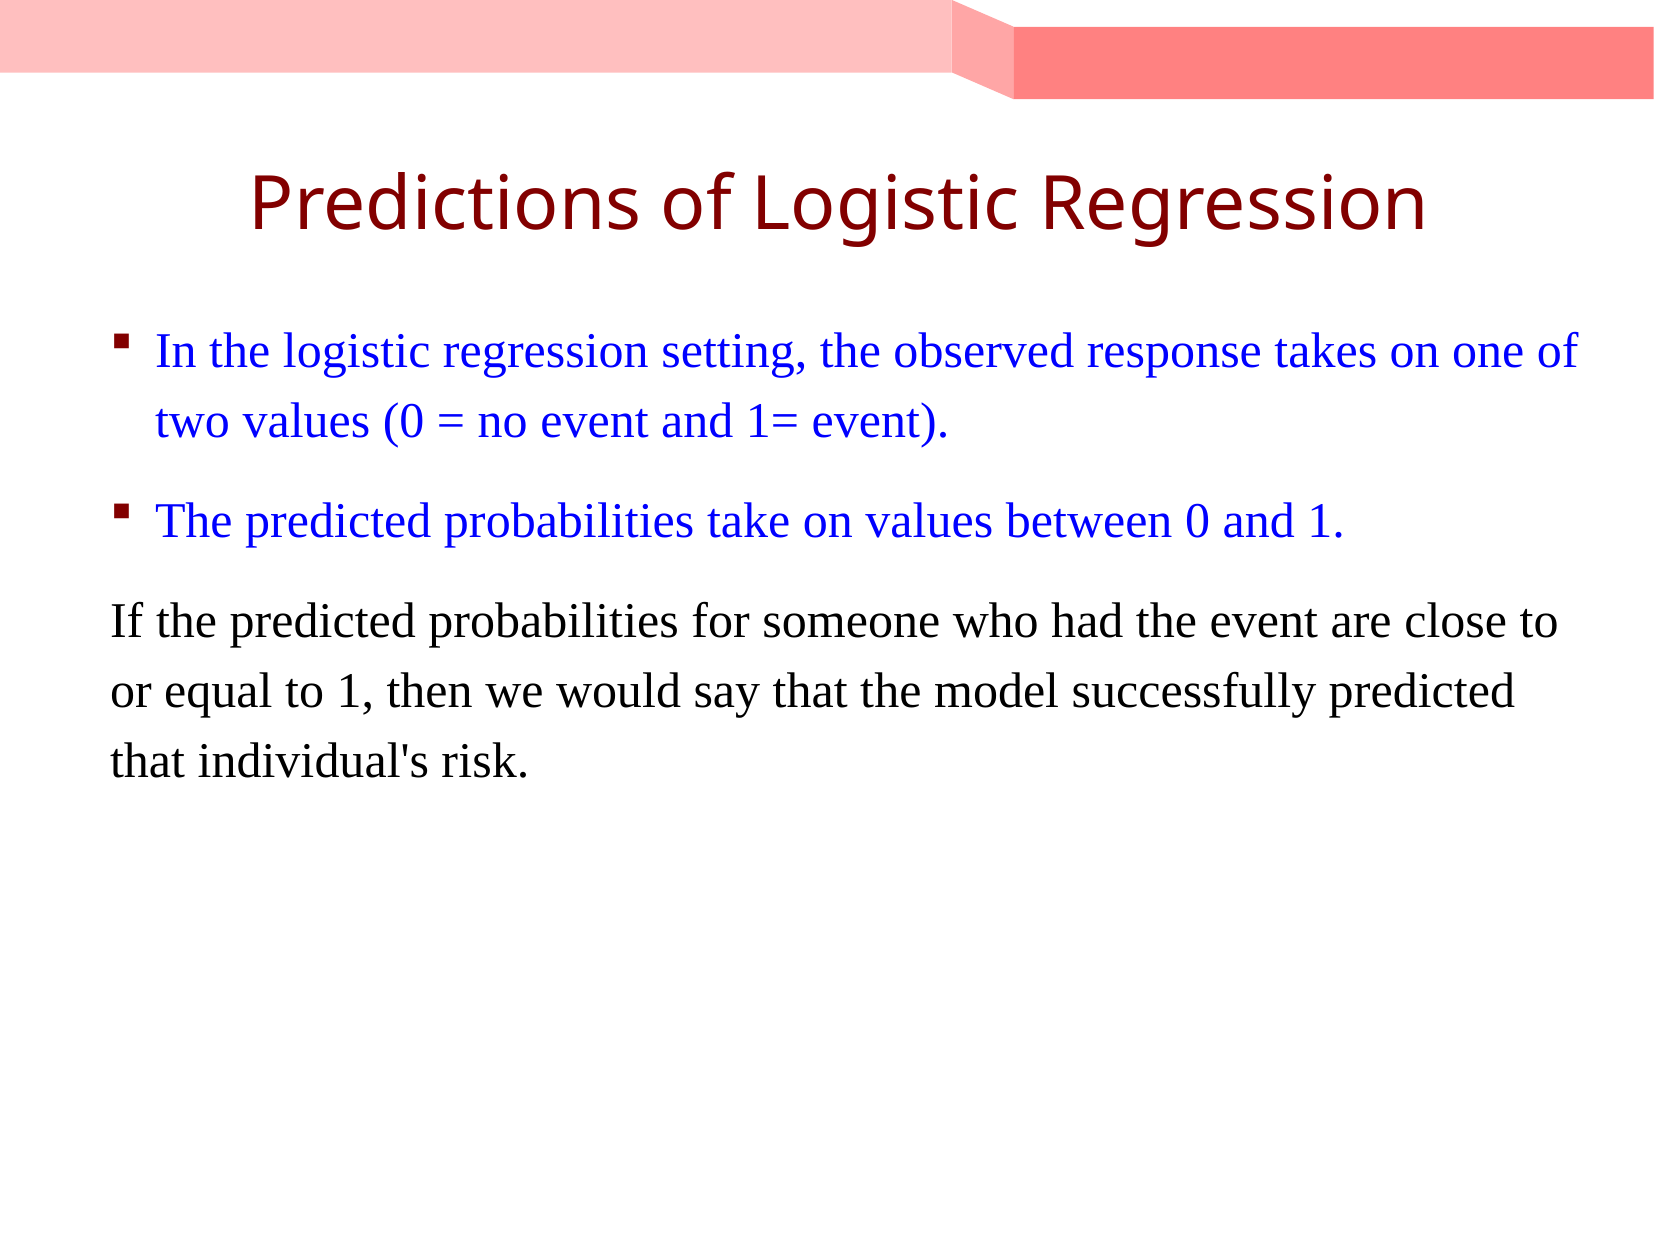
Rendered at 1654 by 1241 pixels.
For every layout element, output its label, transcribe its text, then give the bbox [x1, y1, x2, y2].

title Predictions of Logistic Regression [201, 88, 1477, 295]
list In the logistic regression setting, the observed response takes on one of two values (0 = no event and 1= event). The predicted probabilities take on values between 0 and 1. If the predicted probabilities for someone who had the event are close to or equal to 1, then we would say that the model successfully predicted that individual's risk. [79, 307, 1580, 1133]
